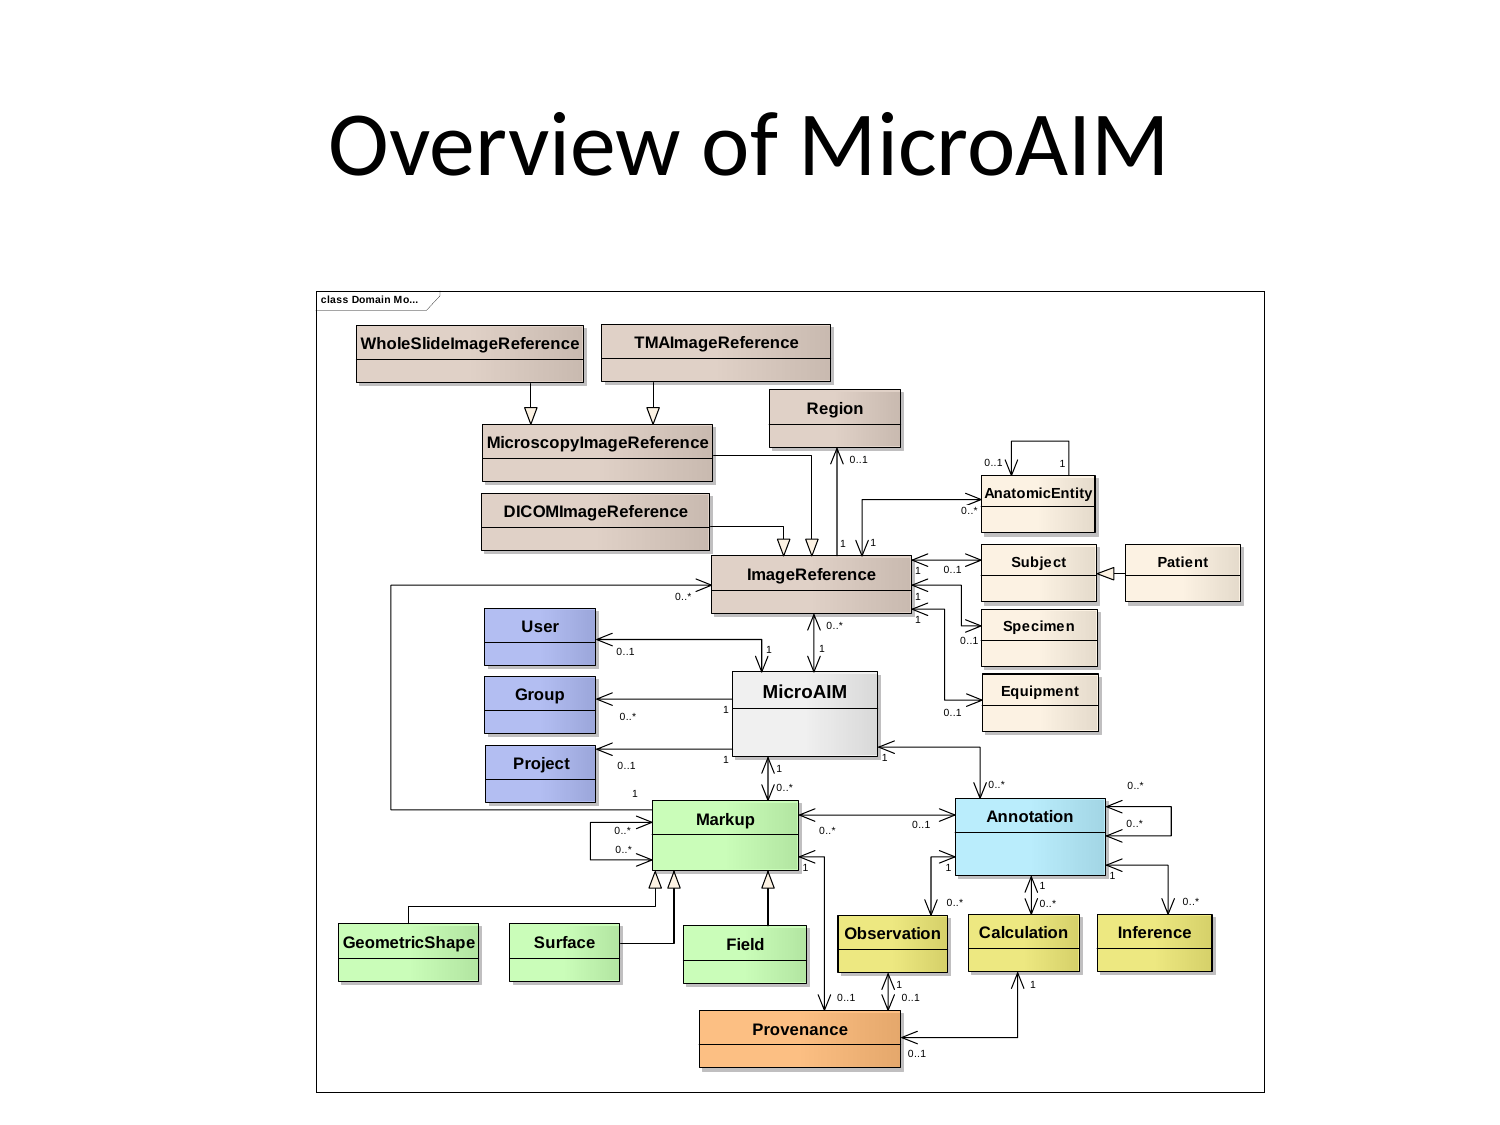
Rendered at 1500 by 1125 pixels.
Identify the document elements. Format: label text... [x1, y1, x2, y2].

picture [312, 287, 1268, 1096]
title Overview of MicroAIM [75, 45, 1425, 233]
